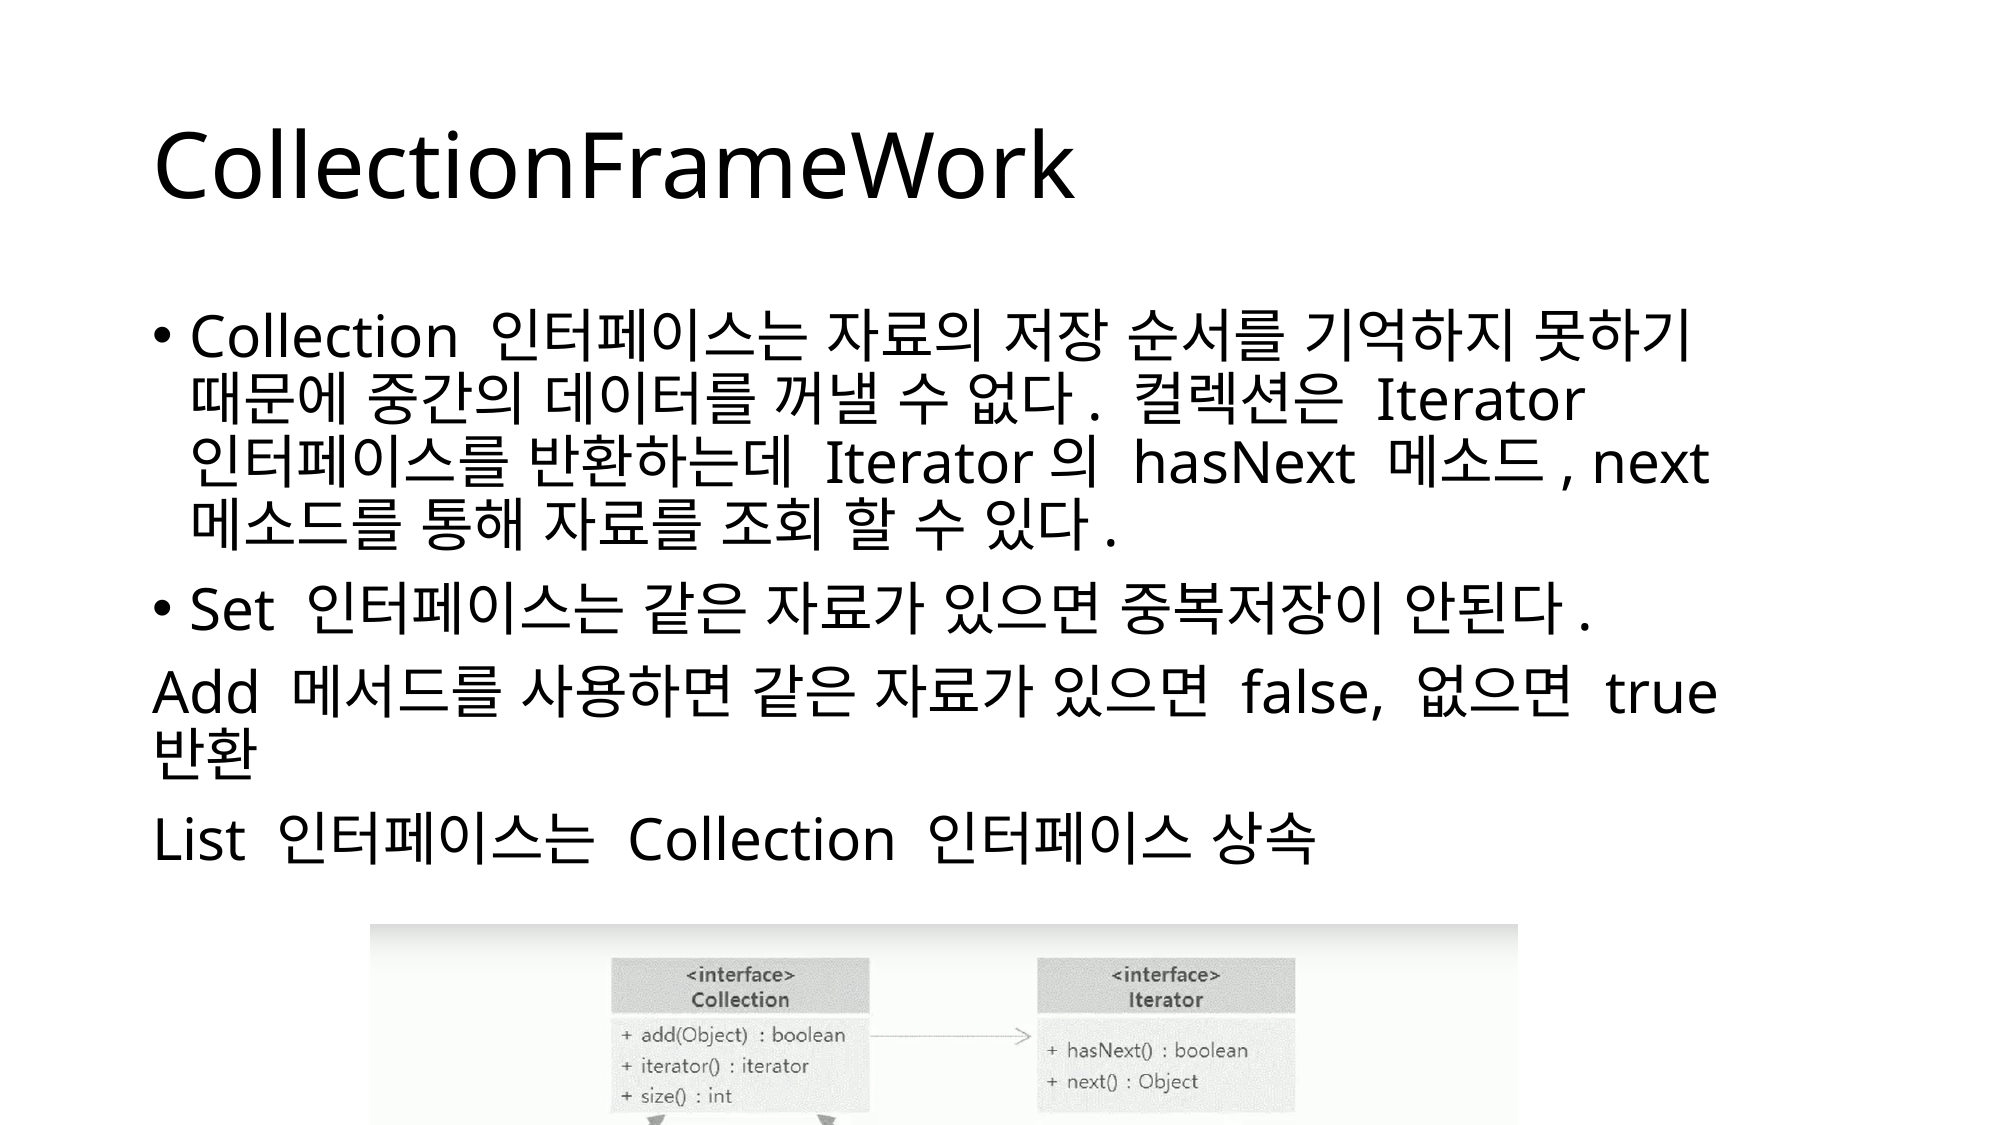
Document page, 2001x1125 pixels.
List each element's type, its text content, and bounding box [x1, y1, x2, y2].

picture [370, 924, 1518, 1125]
title CollectionFrameWork [137, 59, 1863, 278]
list Collection 인터페이스는 자료의 저장 순서를 기억하지 못하기 때문에 중간의 데이터를 꺼낼 수 없다. 컬렉션은 Iterator 인터페이스를 반환하는데 Iterator의 hasNext 메소드, next 메소드를 통해 자료를 조회 할 수 있다. Set 인터페이스는 같은 자료가 있으면 중복저장이 안된다. Add 메서드를 사용하면 같은 자료가 있으면 false, 없으면 true 반환 List 인터페이스는 Collection 인터페이스 상속 [137, 299, 1863, 1014]
